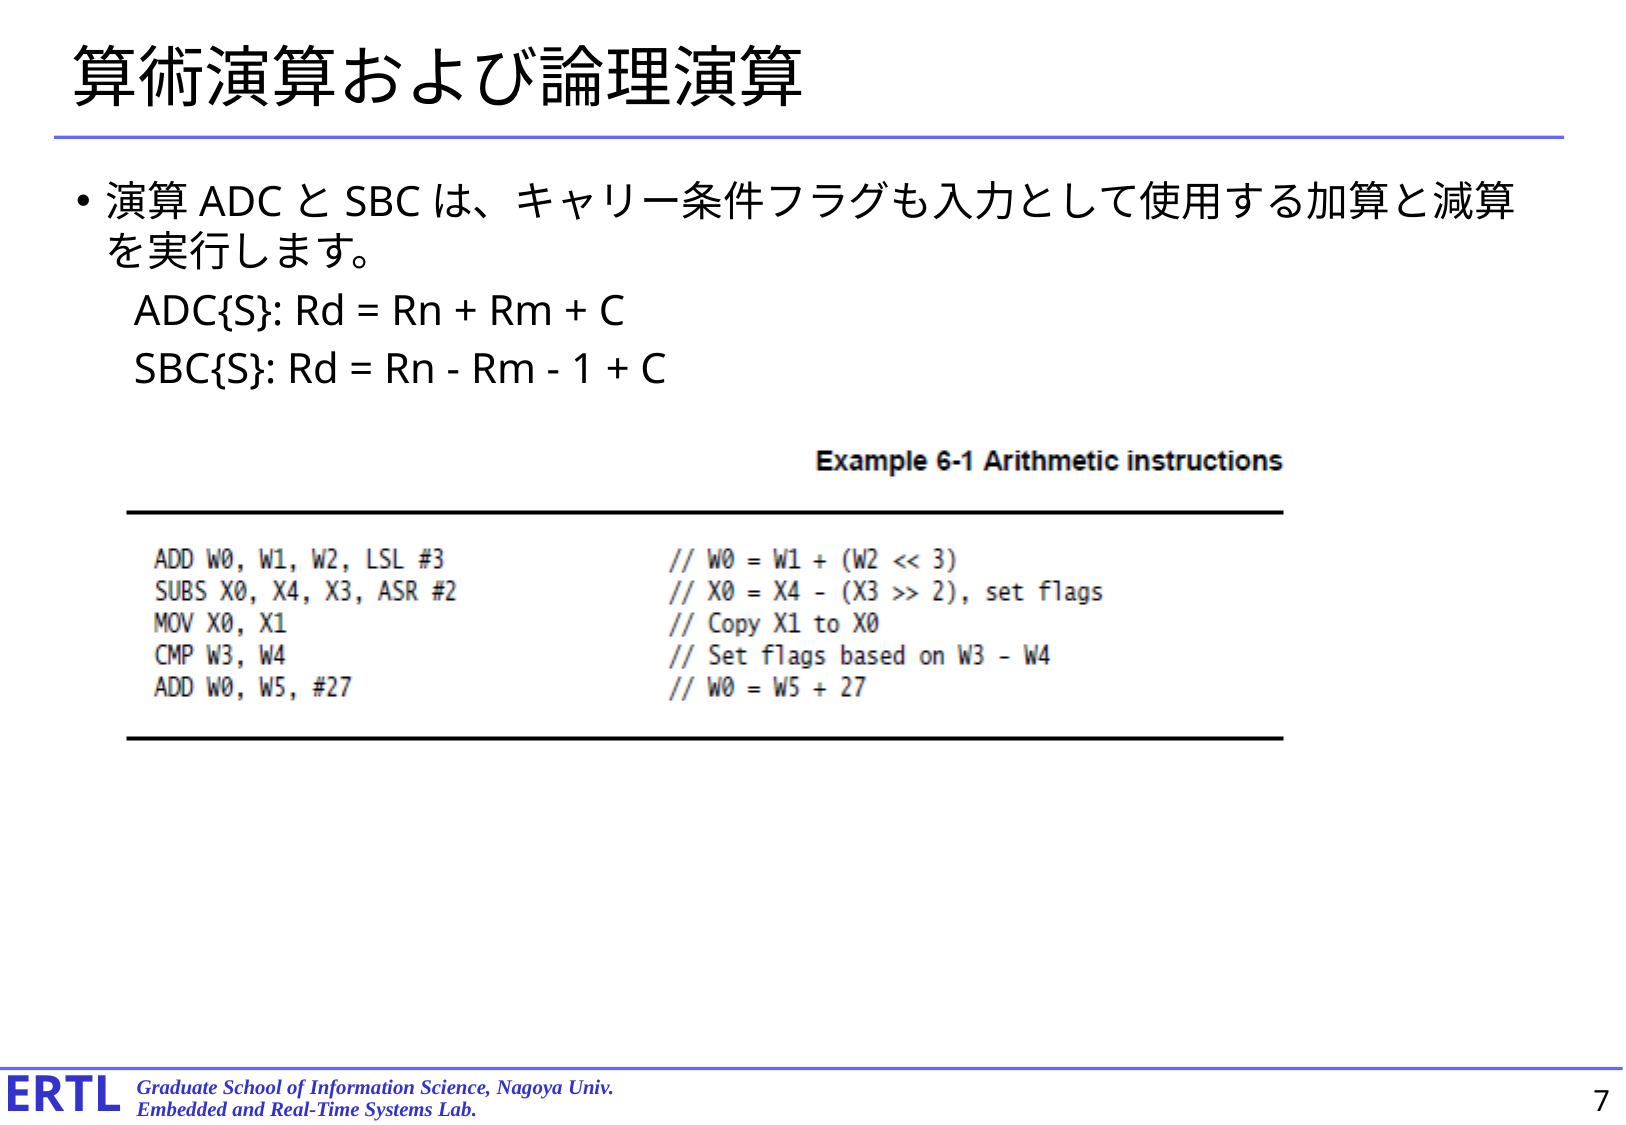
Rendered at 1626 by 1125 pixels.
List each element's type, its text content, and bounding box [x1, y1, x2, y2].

title 算術演算および論理演算 [56, 37, 1504, 113]
slide_number 7 [1286, 1074, 1625, 1125]
list 演算ADCとSBCは、キャリー条件フラグも入力として使用する加算と減算を実行します。 ADC{S}: Rd = Rn + Rm + C SBC{S}: Rd = Rn - Rm - 1 + C [60, 167, 1560, 1039]
picture [105, 438, 1308, 767]
